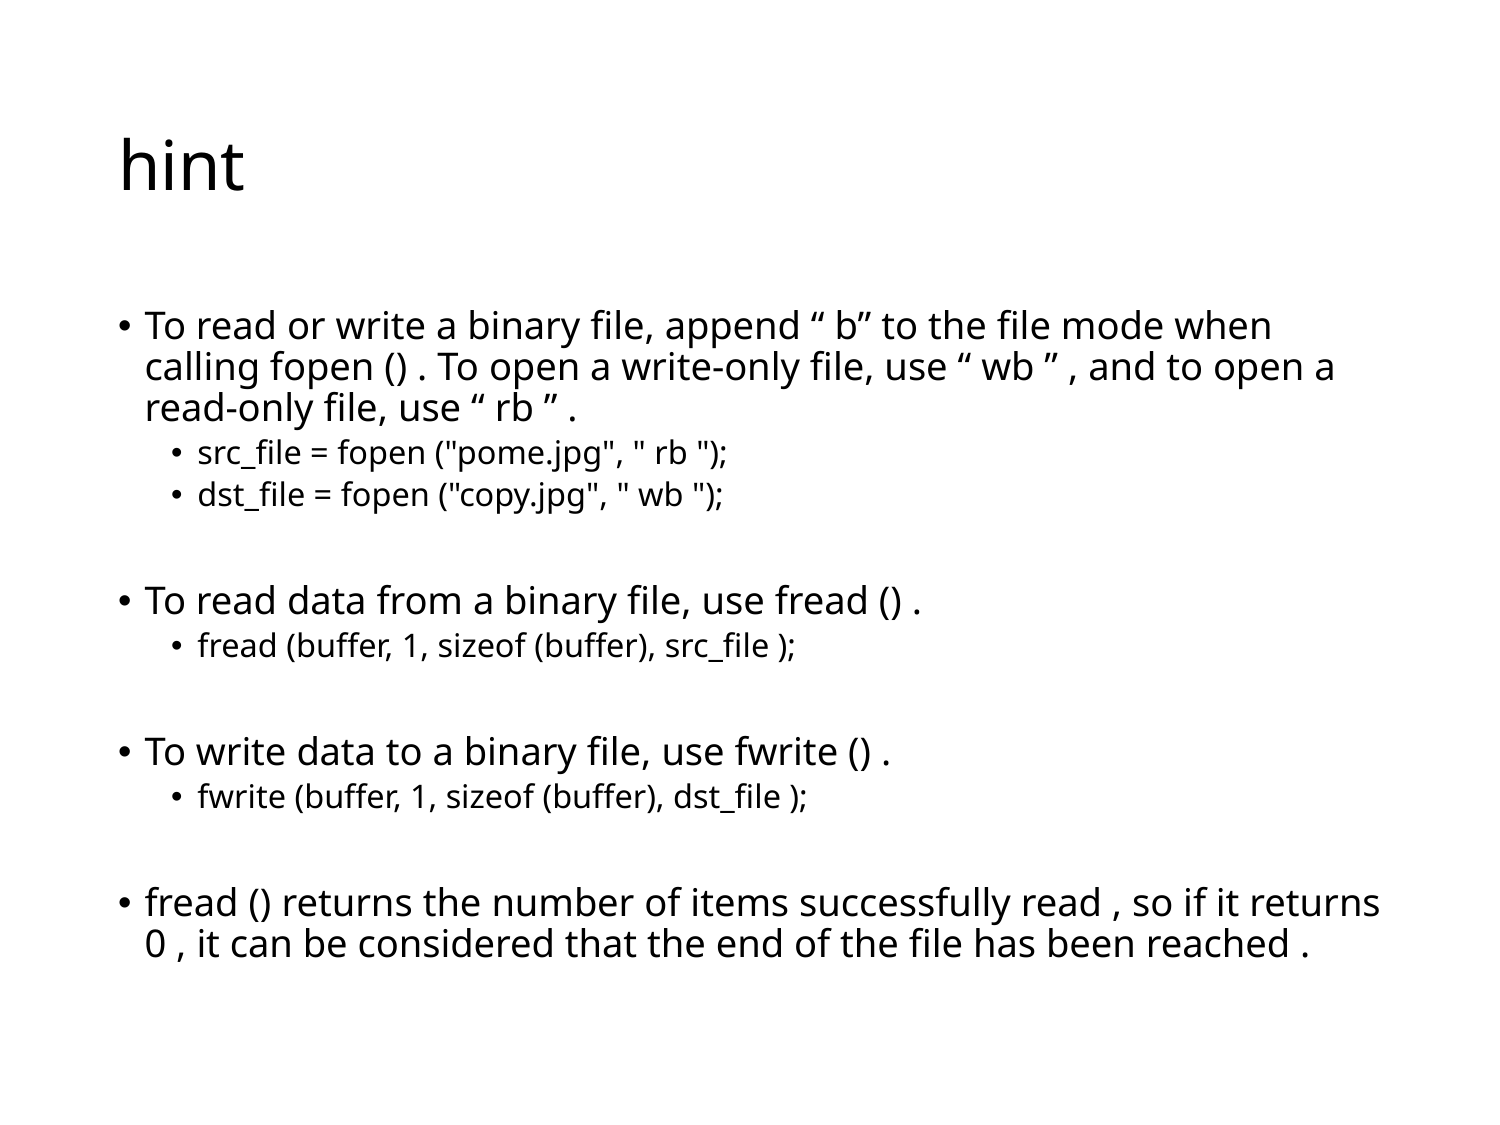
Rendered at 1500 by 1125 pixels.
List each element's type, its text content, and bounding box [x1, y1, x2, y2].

title hint [103, 59, 1397, 278]
list To read or write a binary file, append “ b” to the file mode when calling fopen () . To open a write-only file, use “ wb ” , and to open a read-only file, use “ rb ” . src_file = fopen ("pome.jpg", " rb "); dst_file = fopen ("copy.jpg", " wb "); To read data from a binary file, use fread () . fread (buffer, 1, sizeof (buffer), src_file ); To write data to a binary file, use fwrite () . fwrite (buffer, 1, sizeof (buffer), dst_file ); fread () returns the number of items successfully read , so if it returns 0 , it can be considered that the end of the file has been reached . [103, 299, 1397, 1014]
